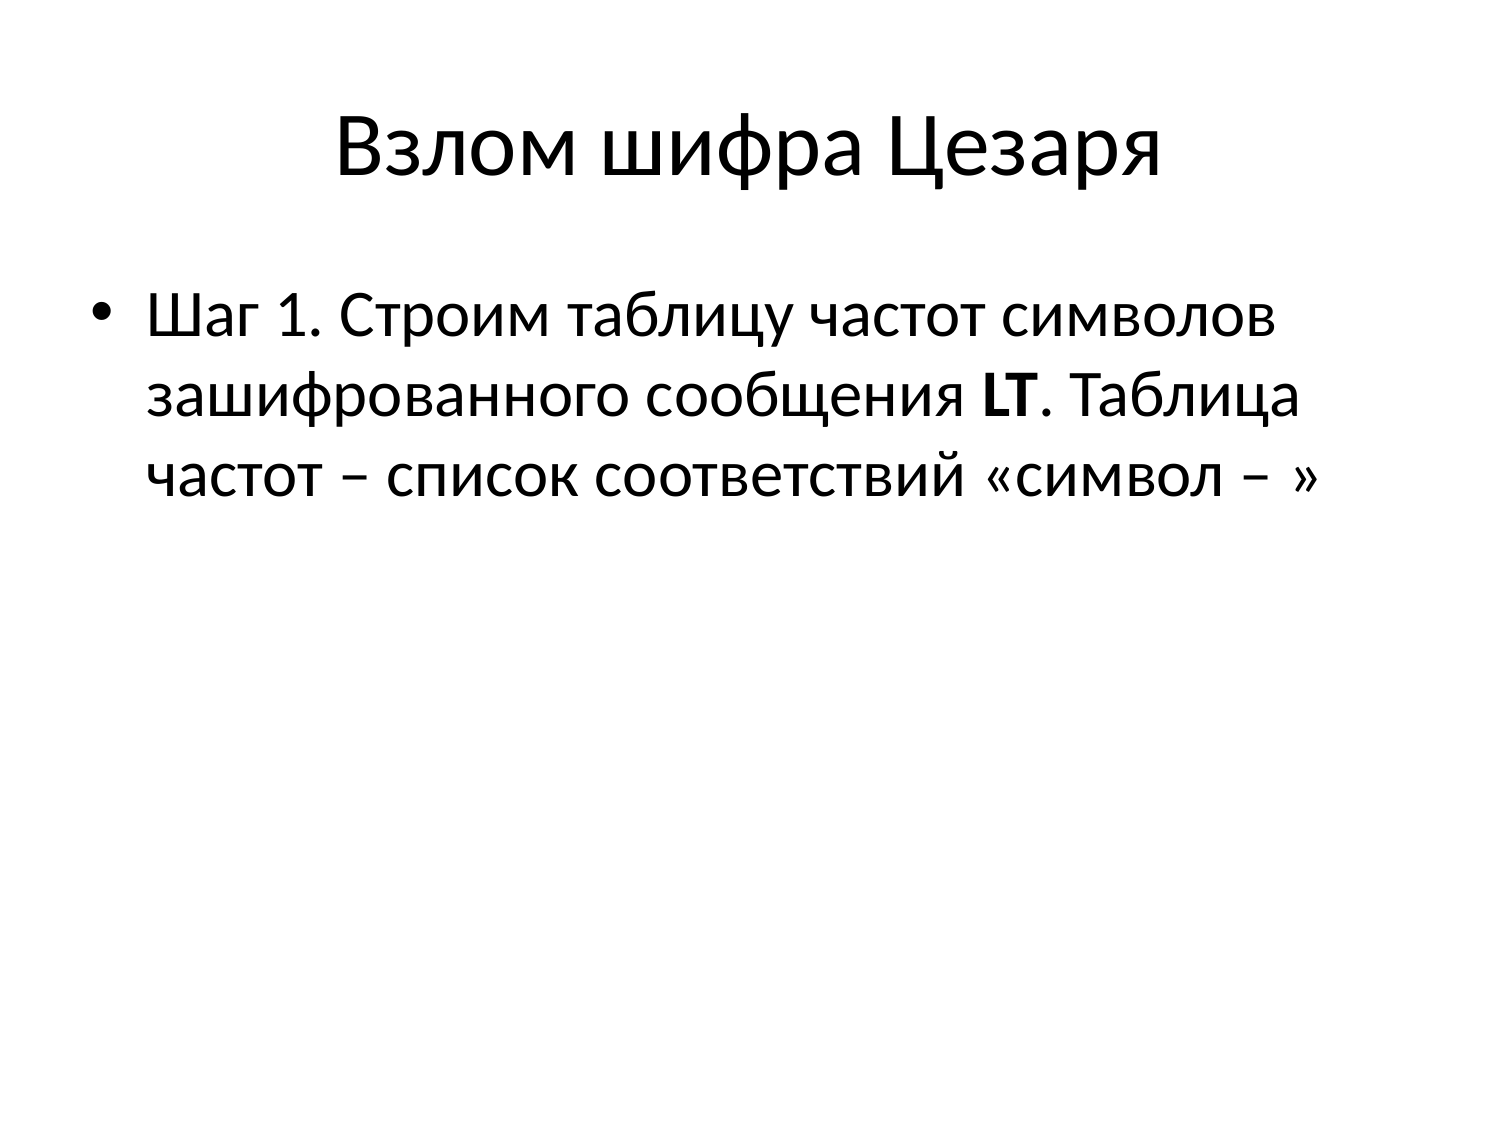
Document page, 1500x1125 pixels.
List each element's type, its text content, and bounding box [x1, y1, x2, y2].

title Взлом шифра Цезаря [75, 45, 1425, 233]
